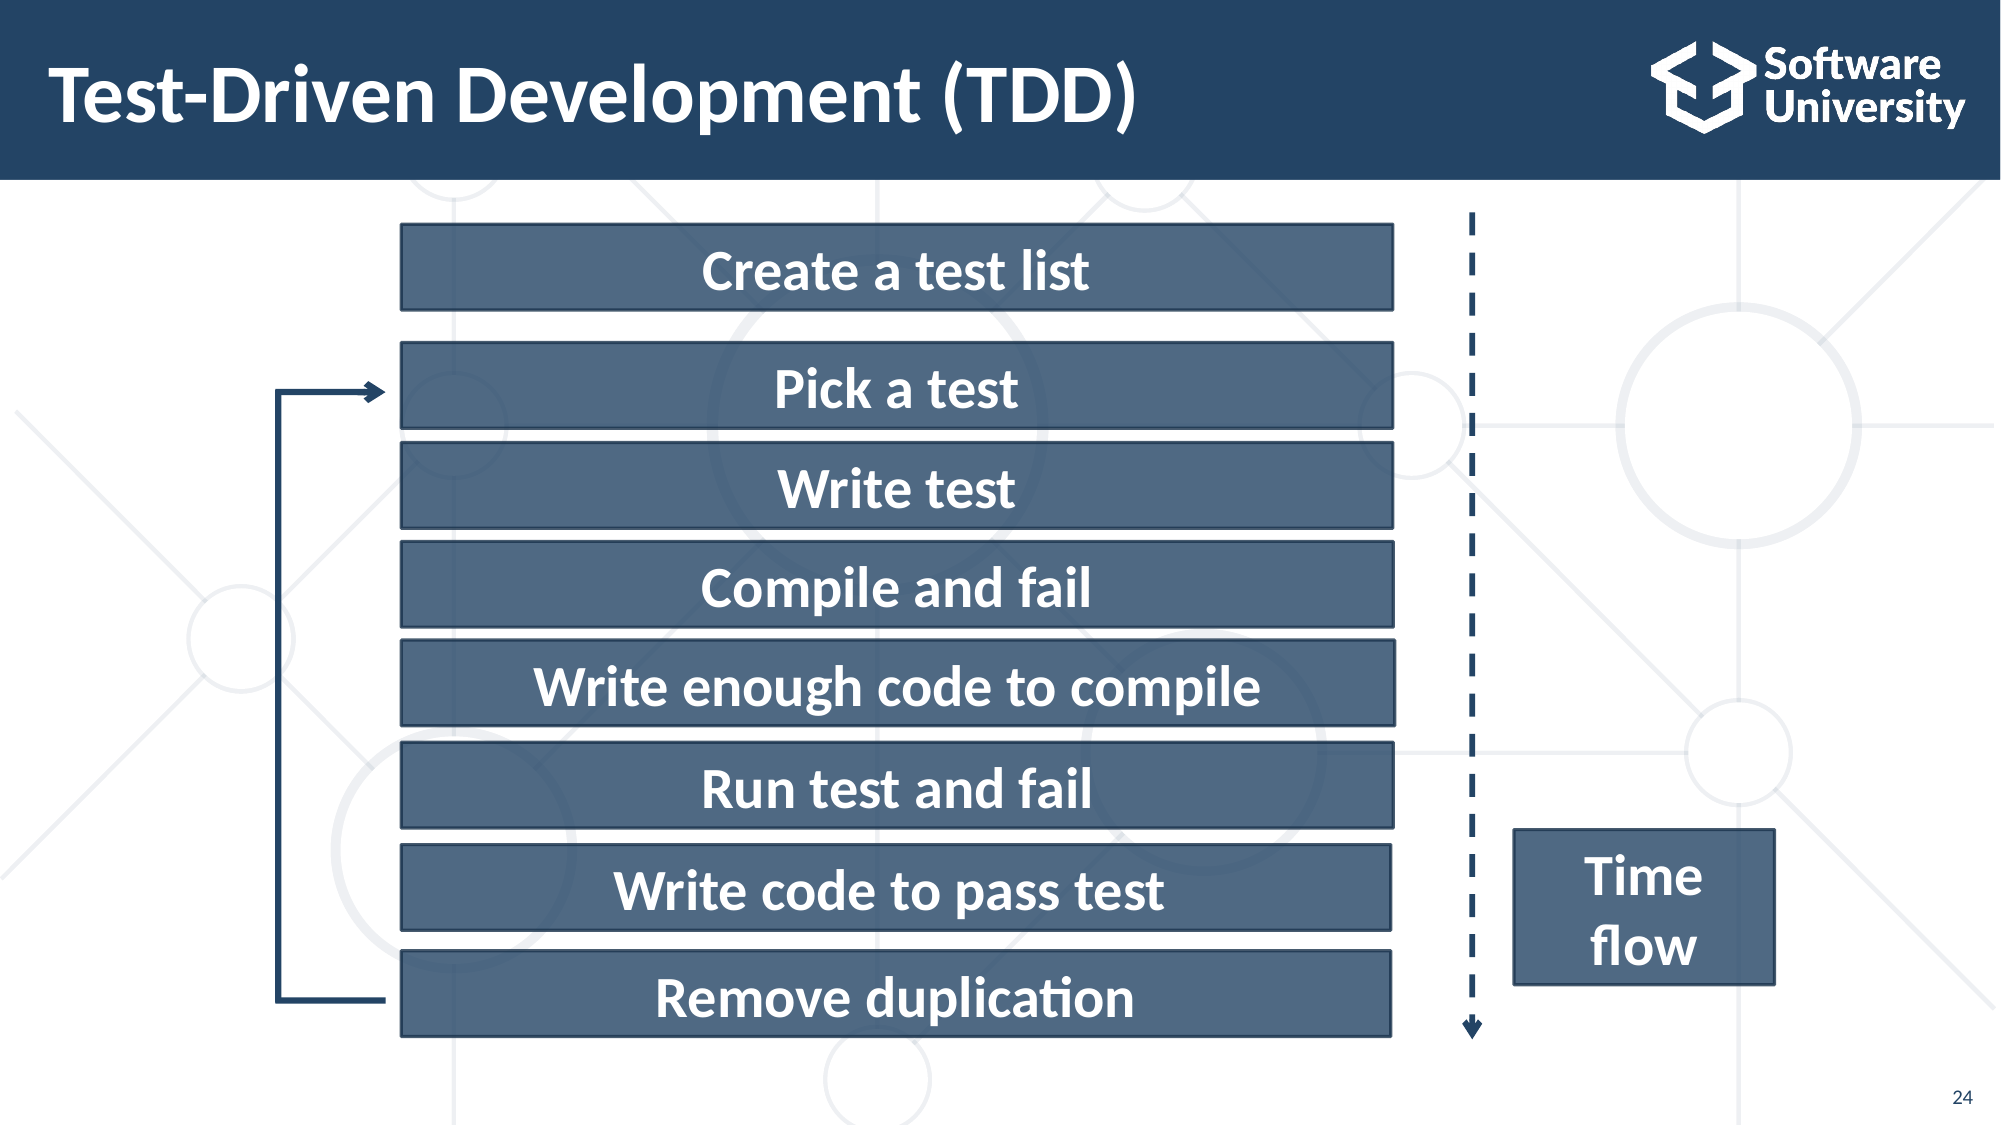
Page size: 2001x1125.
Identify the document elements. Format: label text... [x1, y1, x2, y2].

text_box Write enough code to compile [399, 638, 1397, 728]
text_box Write code to pass test [399, 842, 1393, 932]
picture [1651, 41, 1966, 134]
text_box Write test [399, 440, 1395, 530]
text_box Pick а test [399, 340, 1395, 430]
title Test-Driven Development (TDD) [31, 16, 1625, 162]
text_box Create a test list [399, 222, 1395, 312]
text_box [275, 384, 386, 400]
text_box Run test and fail [399, 740, 1395, 830]
text_box Time flow [1512, 827, 1777, 987]
text_box Remove duplication [399, 949, 1393, 1039]
slide_number 24 [1927, 1067, 1989, 1117]
text_box Compile and fail [399, 539, 1395, 629]
